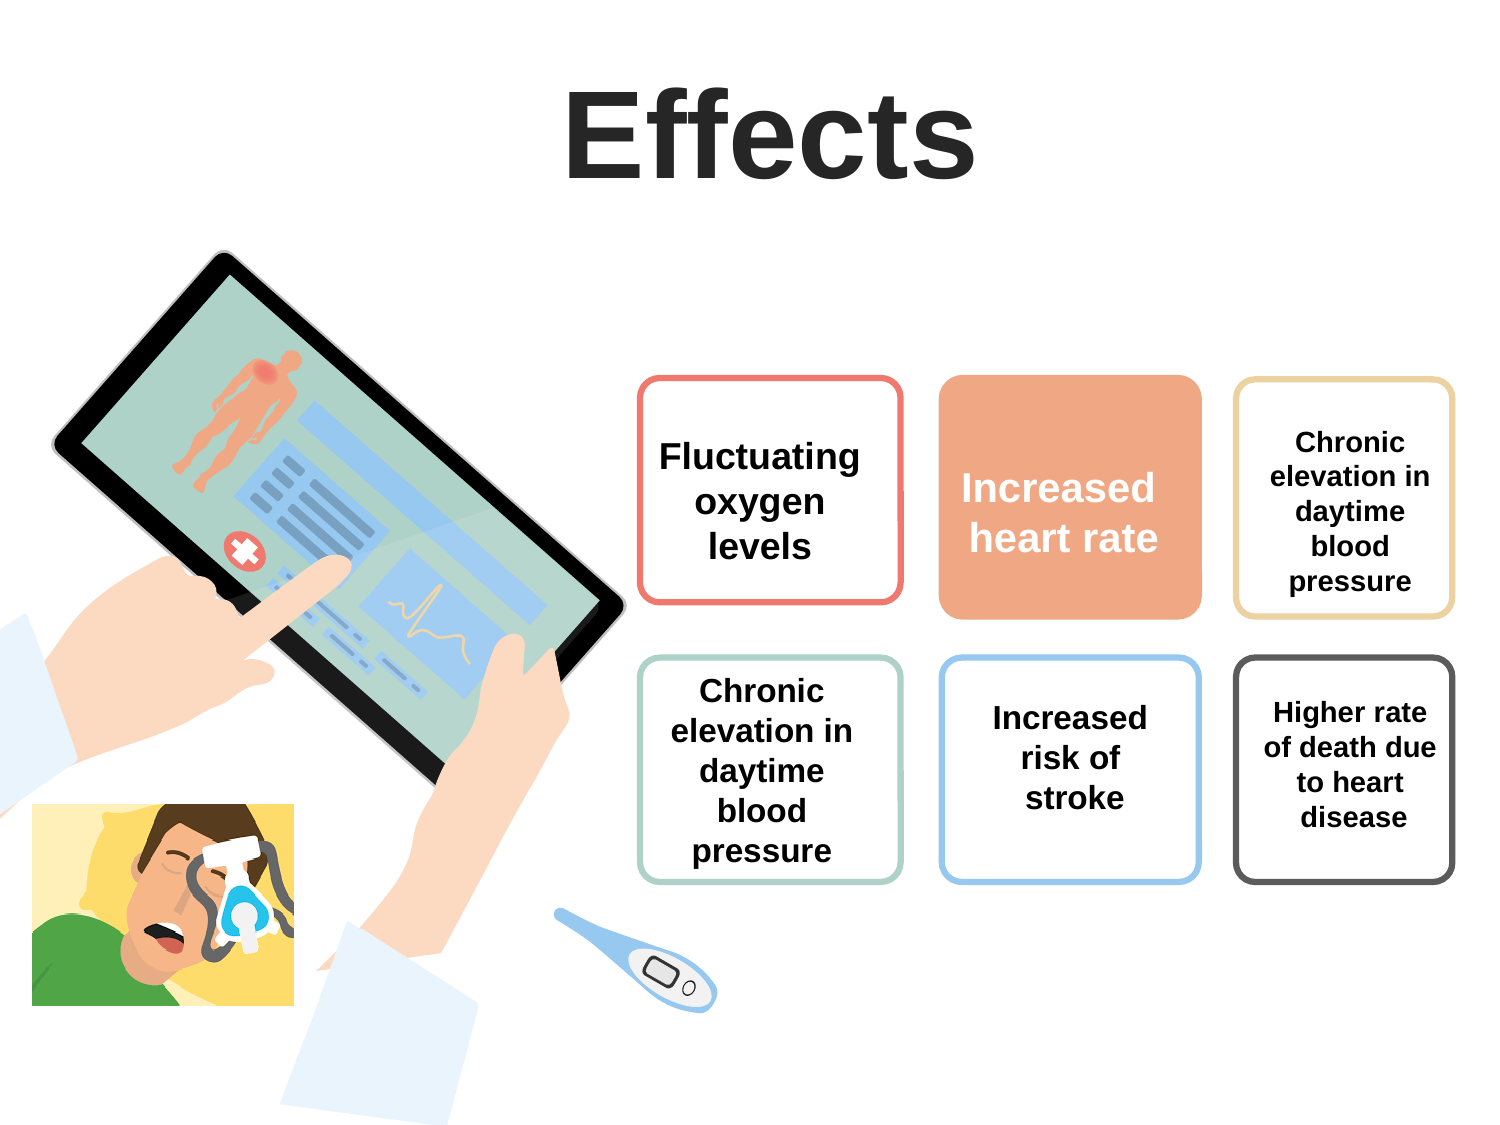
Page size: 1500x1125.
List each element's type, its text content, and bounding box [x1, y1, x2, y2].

list Effects [58, 78, 1483, 197]
text_box [638, 376, 902, 604]
text_box Higher rate of death due to heart disease [1248, 685, 1453, 876]
text_box Chronic elevation in daytime blood pressure [641, 662, 882, 877]
text_box [1234, 656, 1454, 884]
text_box [940, 376, 1200, 618]
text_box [0, 249, 532, 1125]
text_box Increased risk of stroke [952, 688, 1189, 864]
text_box [940, 656, 1200, 884]
text_box Increased heart rate [941, 453, 1176, 619]
picture [32, 804, 294, 1006]
text_box [1234, 378, 1454, 618]
text_box Fluctuating oxygen levels [639, 424, 880, 575]
text_box Chronic elevation in daytime blood pressure [1248, 415, 1453, 605]
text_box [609, 865, 660, 1049]
text_box [645, 656, 902, 884]
